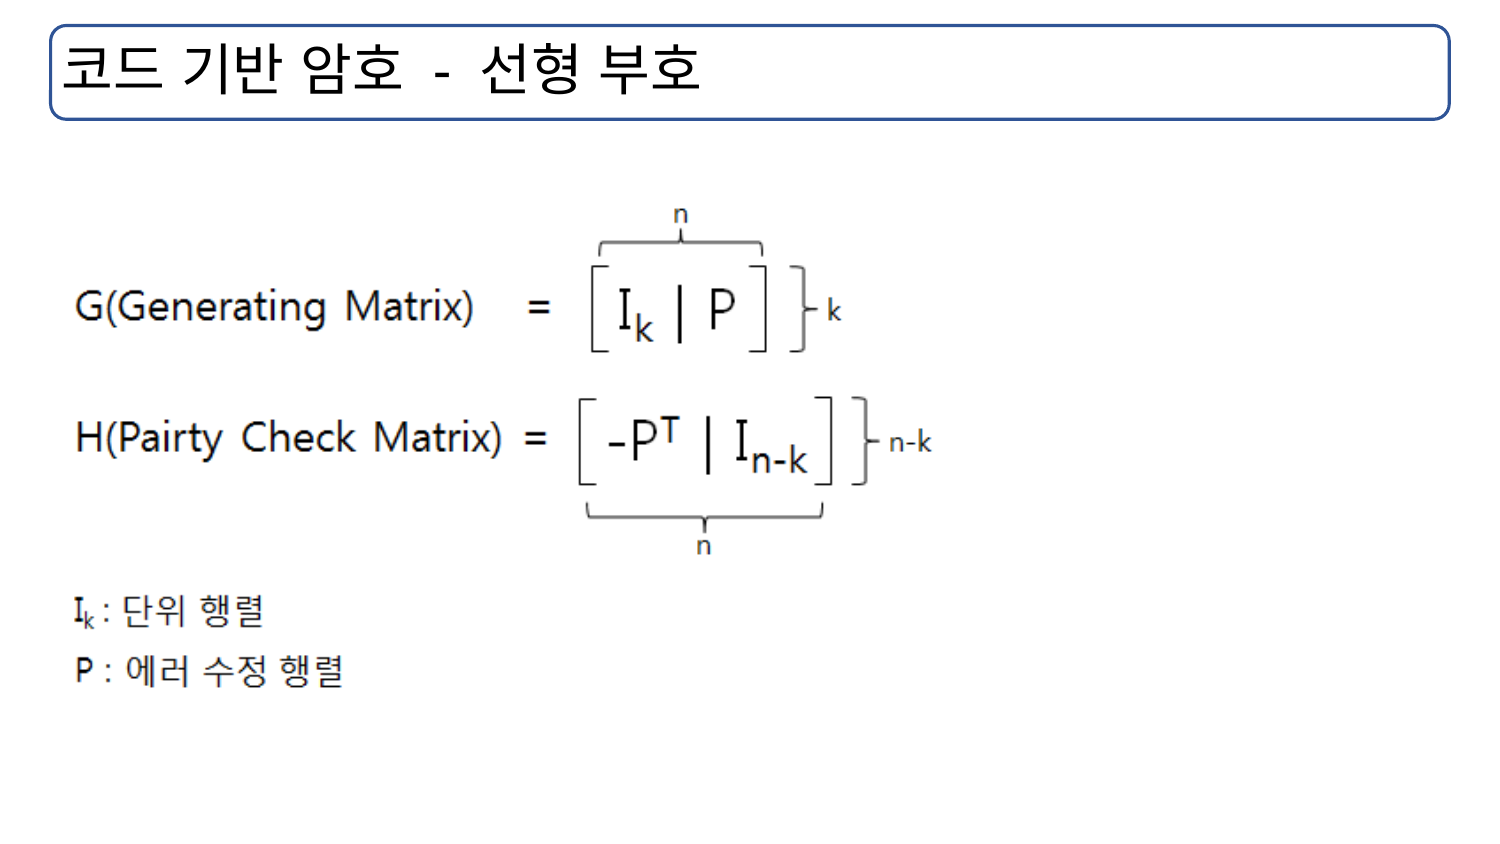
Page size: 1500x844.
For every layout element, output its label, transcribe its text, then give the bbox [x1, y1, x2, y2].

title 코드 기반 암호 - 선형 부호 [50, 25, 1450, 120]
picture [50, 186, 952, 709]
